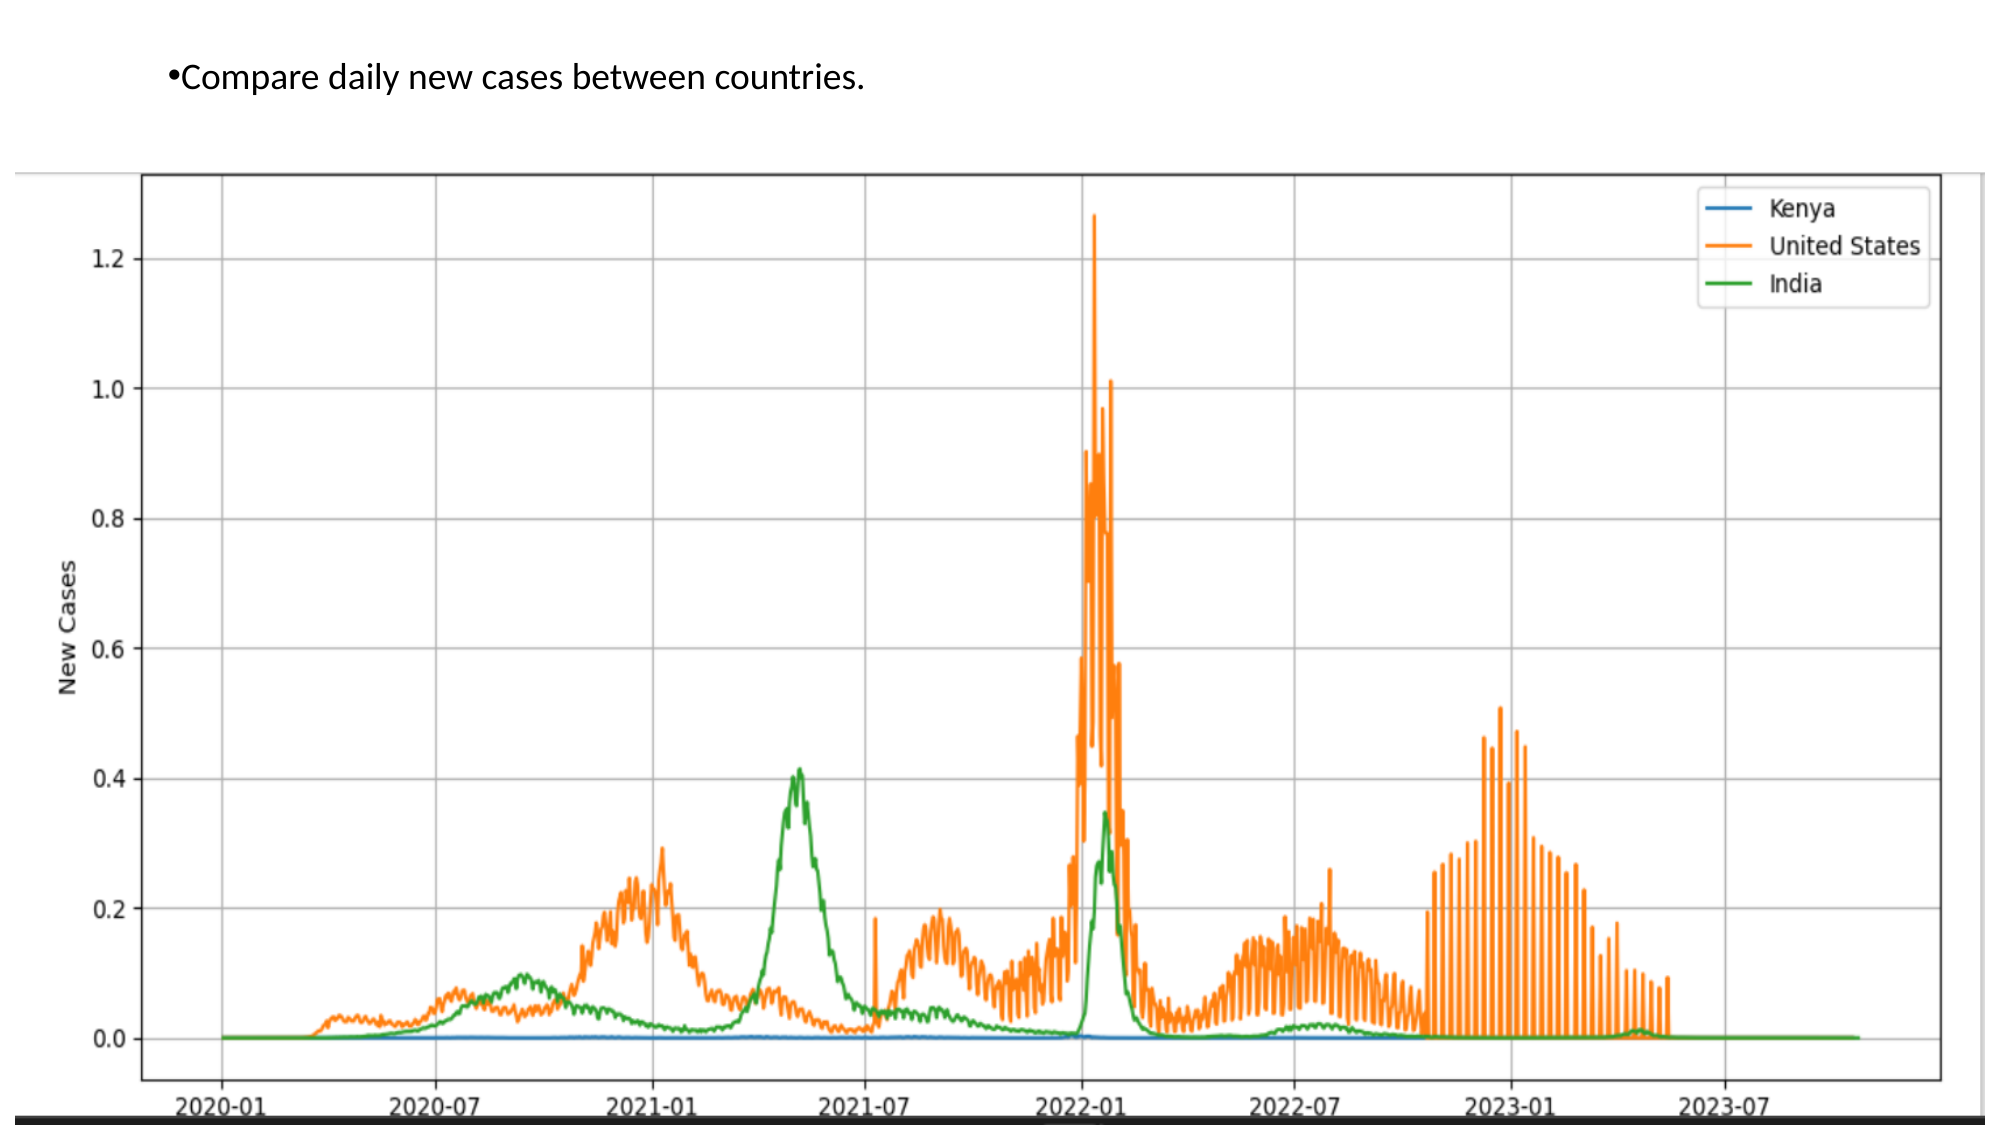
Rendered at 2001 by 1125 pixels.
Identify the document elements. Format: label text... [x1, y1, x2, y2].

text_box Compare daily new cases between countries. [153, 44, 1114, 105]
picture [15, 166, 1985, 1125]
